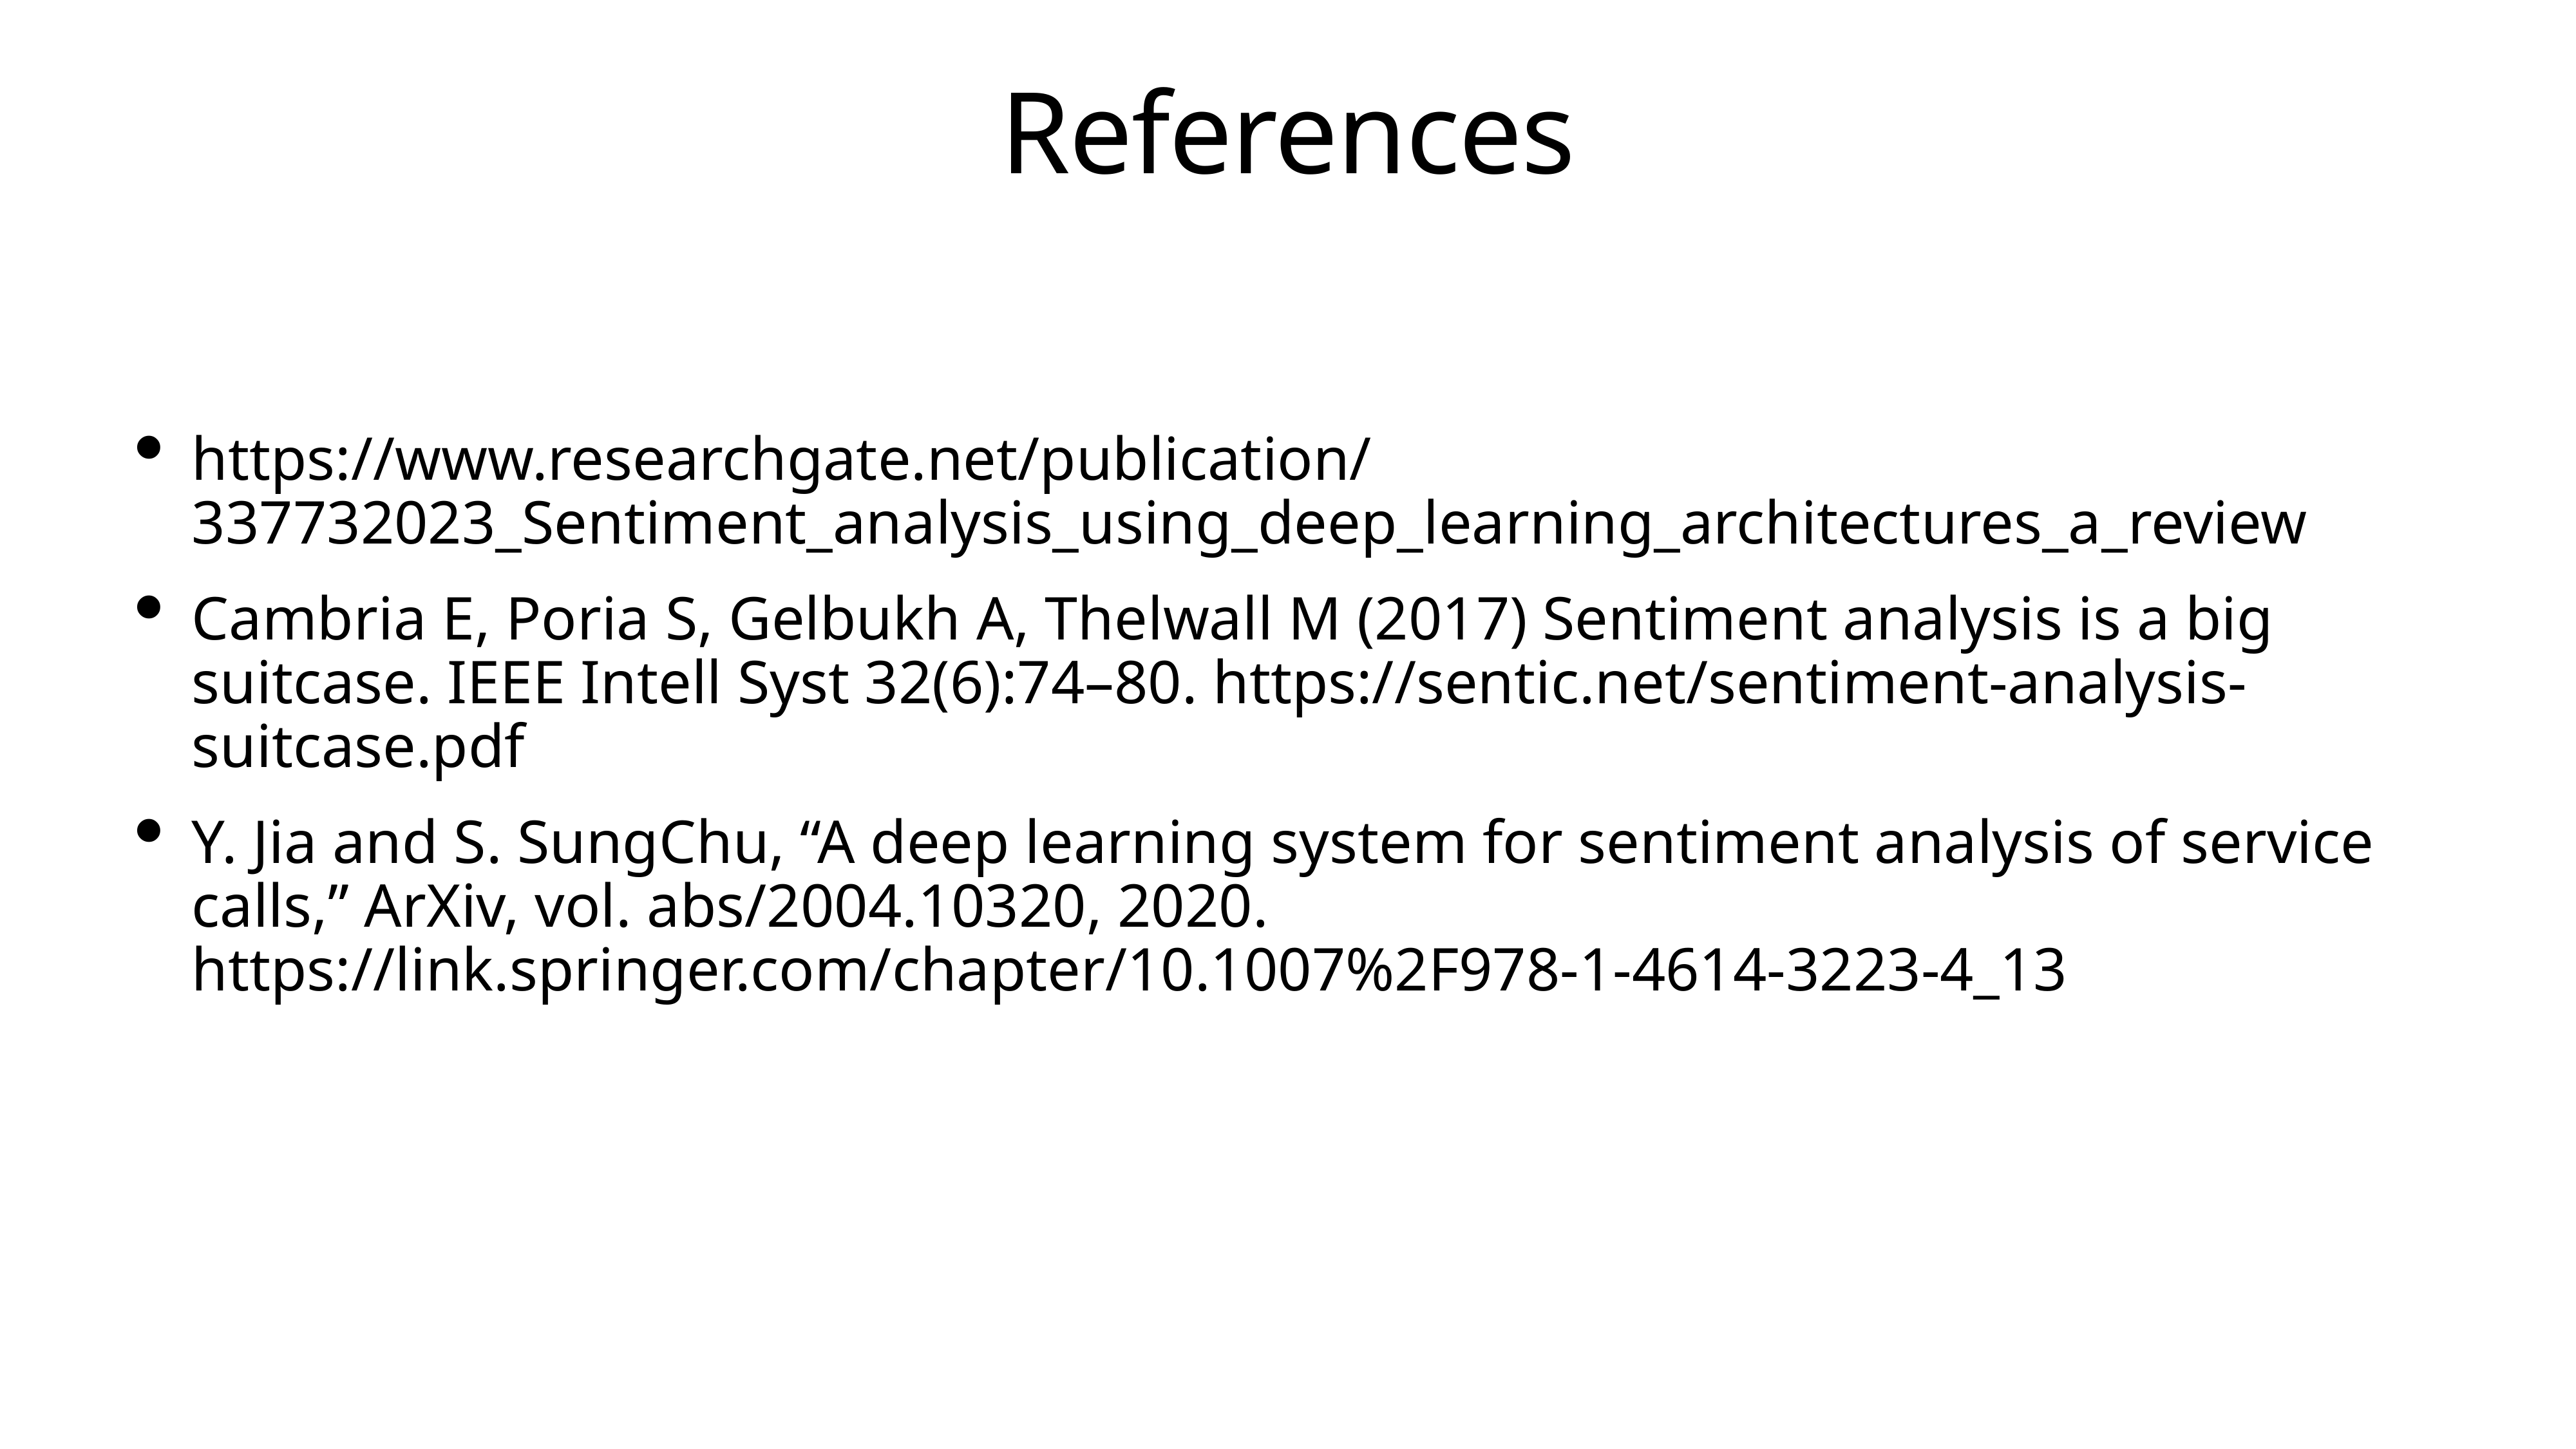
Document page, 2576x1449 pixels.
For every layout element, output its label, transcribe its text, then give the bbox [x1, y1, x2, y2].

list https://www.researchgate.net/publication/337732023_Sentiment_analysis_using_deep_learning_architectures_a_review Cambria E, Poria S, Gelbukh A, Thelwall M (2017) Sentiment analysis is a big suitcase. IEEE Intell Syst 32(6):74–80. https://sentic.net/sentiment-analysis-suitcase.pdf Y. Jia and S. SungChu, “A deep learning system for sentiment analysis of service calls,” ArXiv, vol. abs/2004.10320, 2020. https://link.springer.com/chapter/10.1007%2F978-1-4614-3223-4_13 [128, 423, 2448, 1321]
title References [128, 81, 2448, 265]
